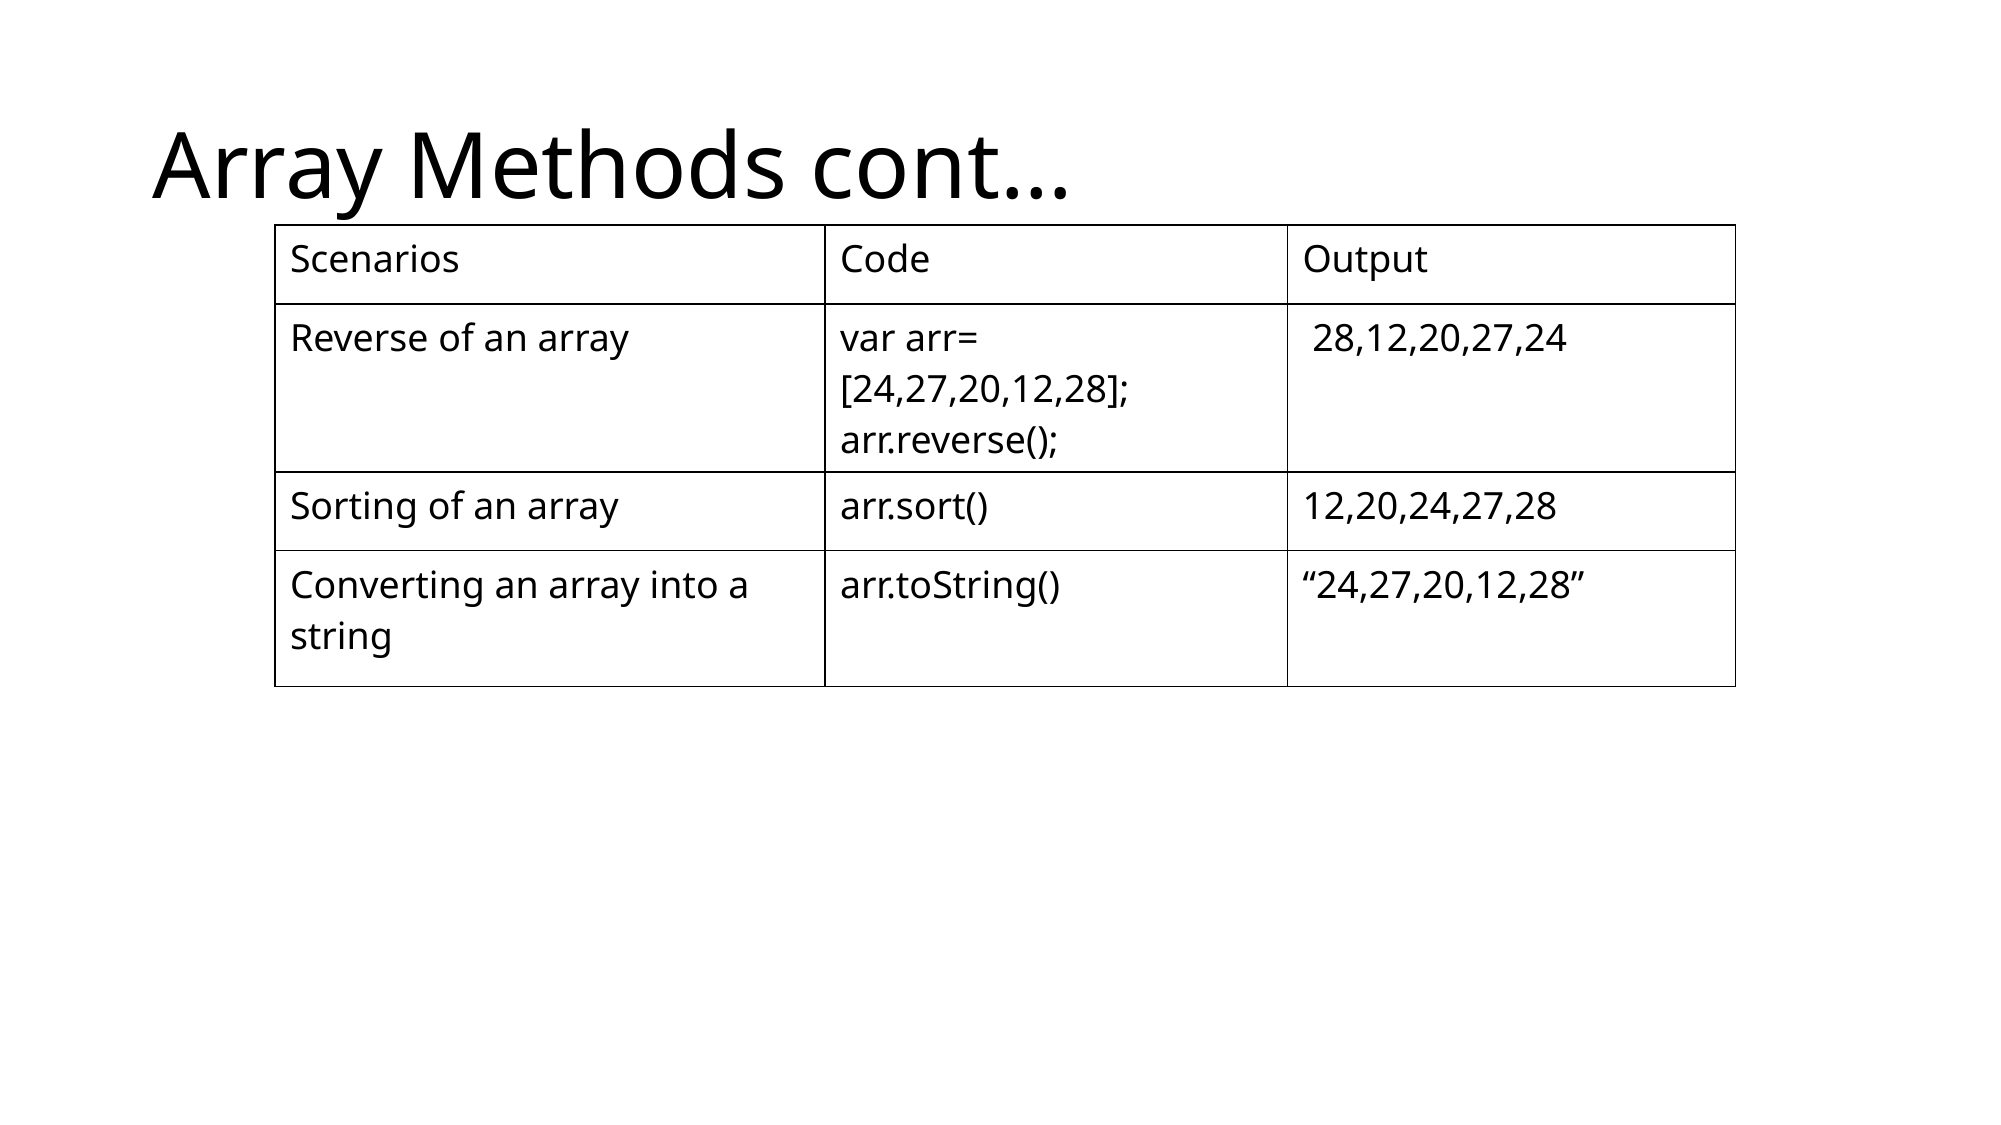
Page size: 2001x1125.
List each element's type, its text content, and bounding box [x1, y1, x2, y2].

table_cell Reverse of an array [276, 305, 824, 471]
table_cell arr.toString() [826, 551, 1287, 686]
table_header Code [826, 226, 1287, 303]
table_cell 12,20,24,27,28 [1288, 473, 1735, 550]
table_cell Sorting of an array [276, 473, 824, 550]
table_header Output [1288, 226, 1735, 303]
table_cell 28,12,20,27,24 [1288, 305, 1735, 471]
table_header Scenarios [276, 226, 824, 303]
table_cell var arr= [24,27,20,12,28]; arr.reverse(); [826, 305, 1287, 471]
table_cell arr.sort() [826, 473, 1287, 550]
table_cell “24,27,20,12,28” [1288, 551, 1735, 686]
title Array Methods cont… [137, 59, 1863, 278]
table_cell Converting an array into a string [276, 551, 824, 686]
